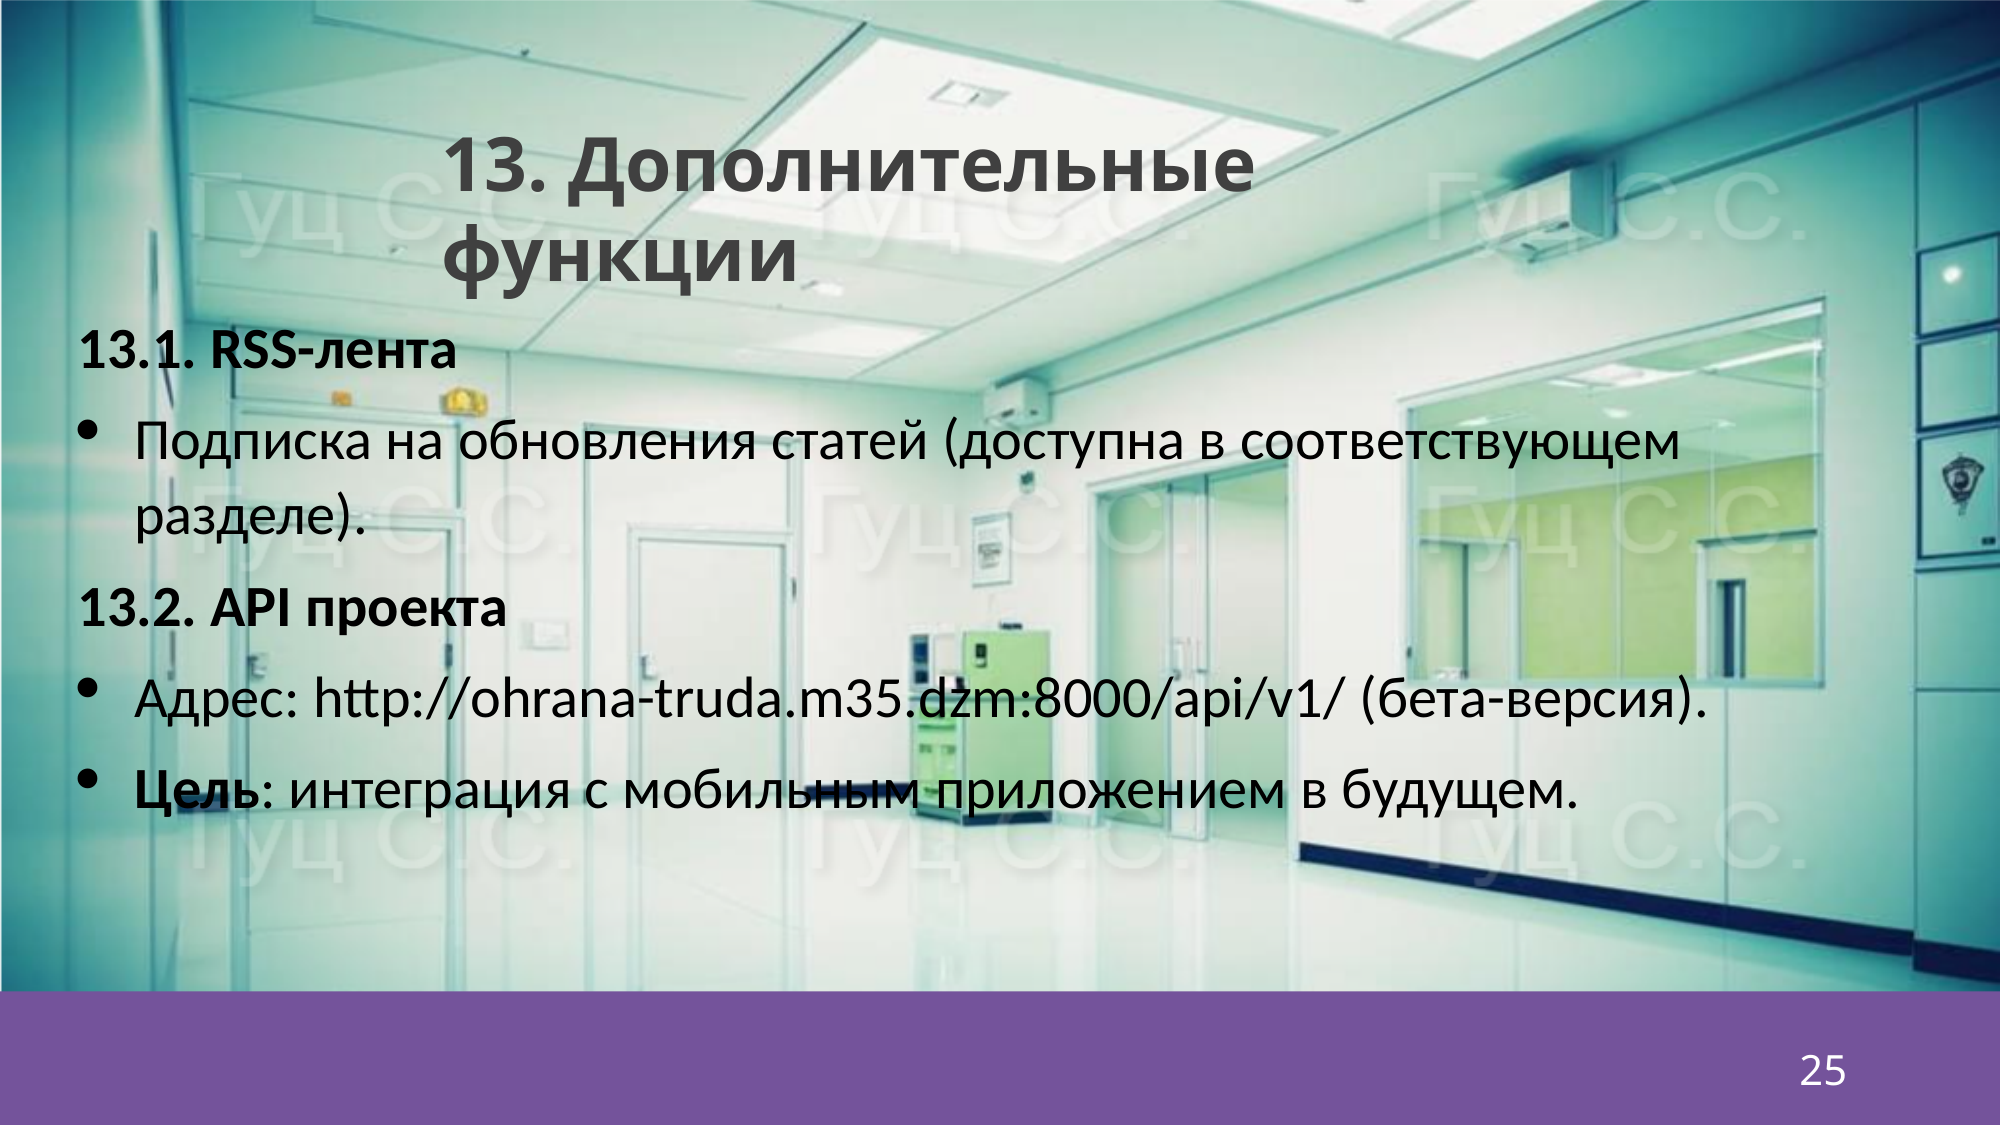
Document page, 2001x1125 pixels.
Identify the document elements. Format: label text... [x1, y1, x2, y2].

text_box 25 [1412, 1042, 1863, 1103]
picture [0, 0, 2000, 992]
text_box [0, 992, 2000, 1125]
